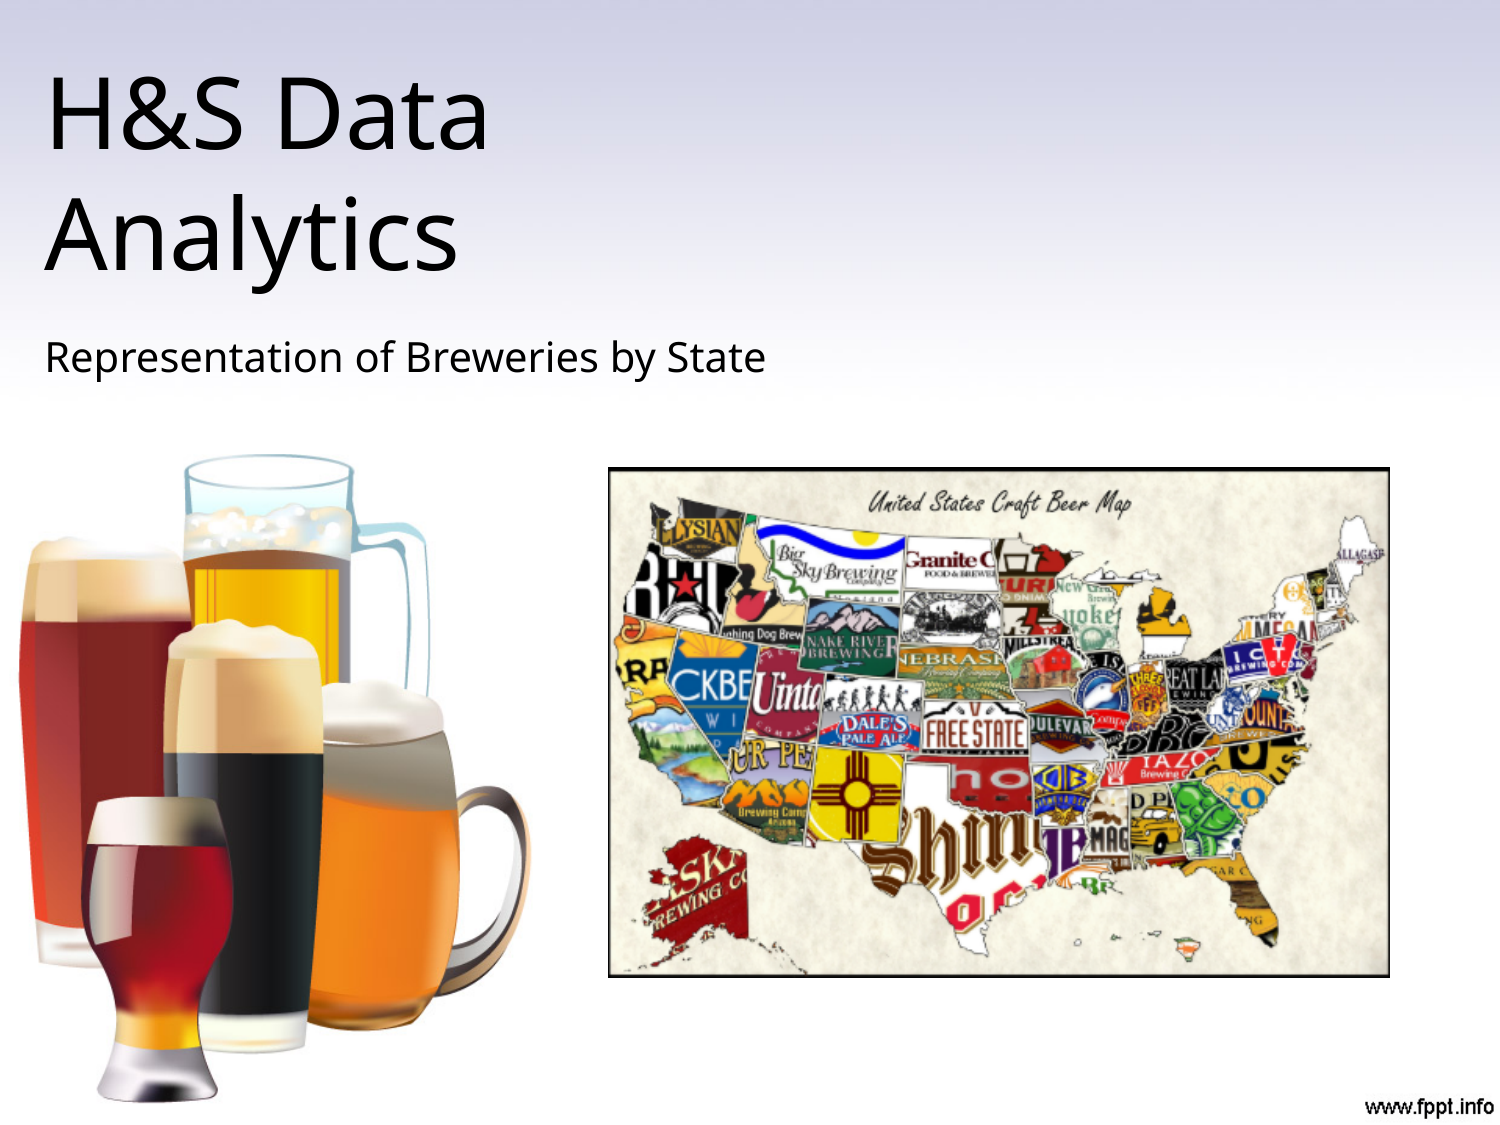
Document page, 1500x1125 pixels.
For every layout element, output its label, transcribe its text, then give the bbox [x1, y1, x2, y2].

text_box H&S Data Analytics [29, 42, 939, 298]
title Representation of Breweries by State [29, 314, 916, 398]
picture [0, 0, 1500, 1125]
